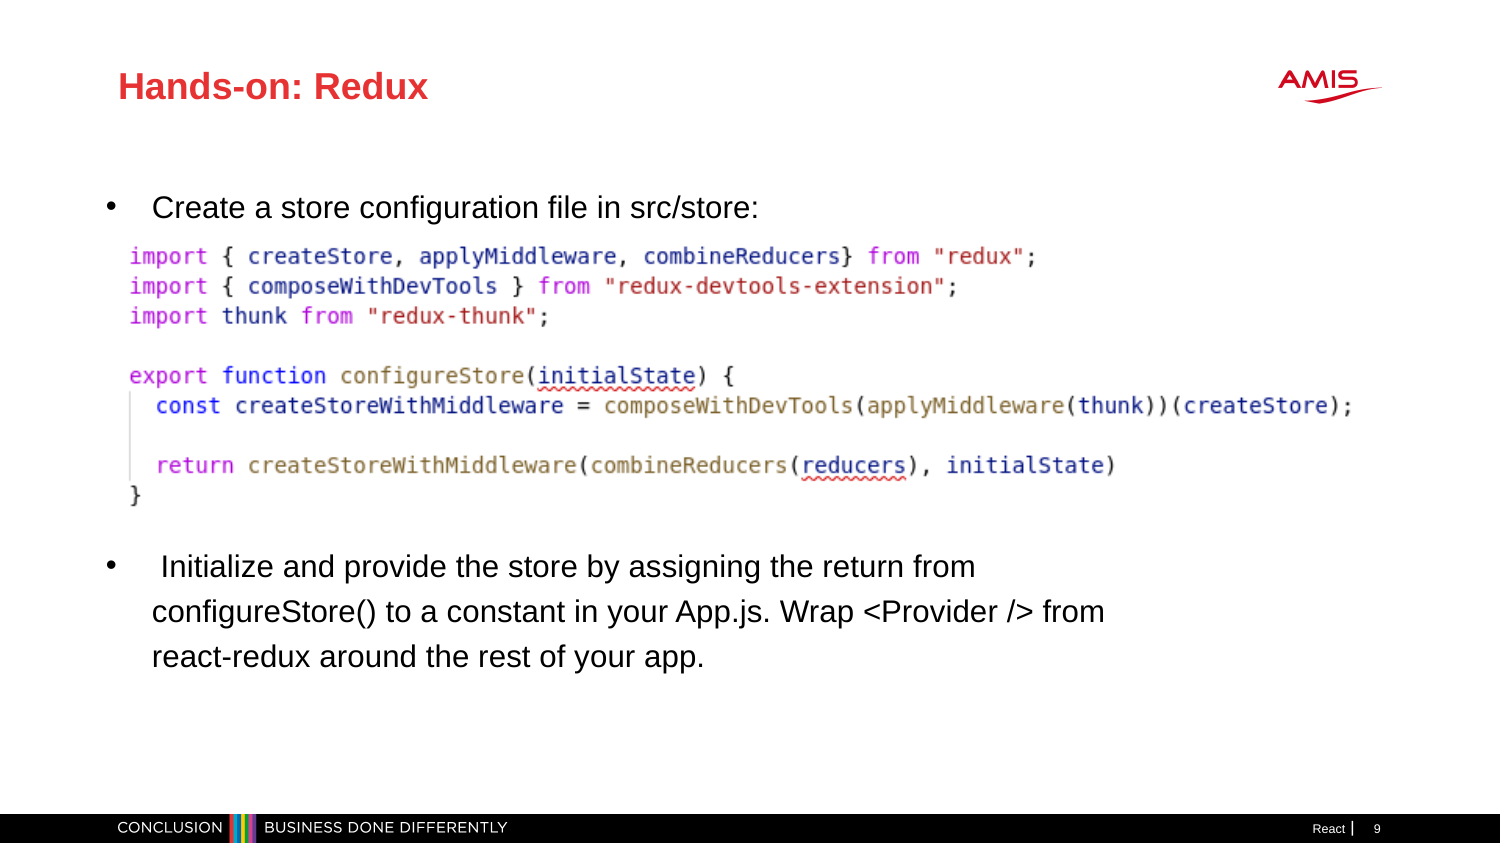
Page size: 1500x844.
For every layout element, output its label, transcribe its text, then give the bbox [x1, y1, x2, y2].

picture [119, 239, 1402, 511]
picture [0, 814, 236, 843]
text_box Create a store configuration file in src/store: Initialize and provide the store by assigning the return from configureStore() to a constant in your App.js. Wrap <Provider /> from react-redux around the rest of your app. [104, 134, 1191, 772]
picture [239, 814, 1500, 843]
picture [1204, 58, 1387, 106]
text_box <number> [1358, 820, 1381, 838]
text_box Hands-on: Redux [118, 47, 1204, 129]
text_box React [814, 820, 1346, 838]
